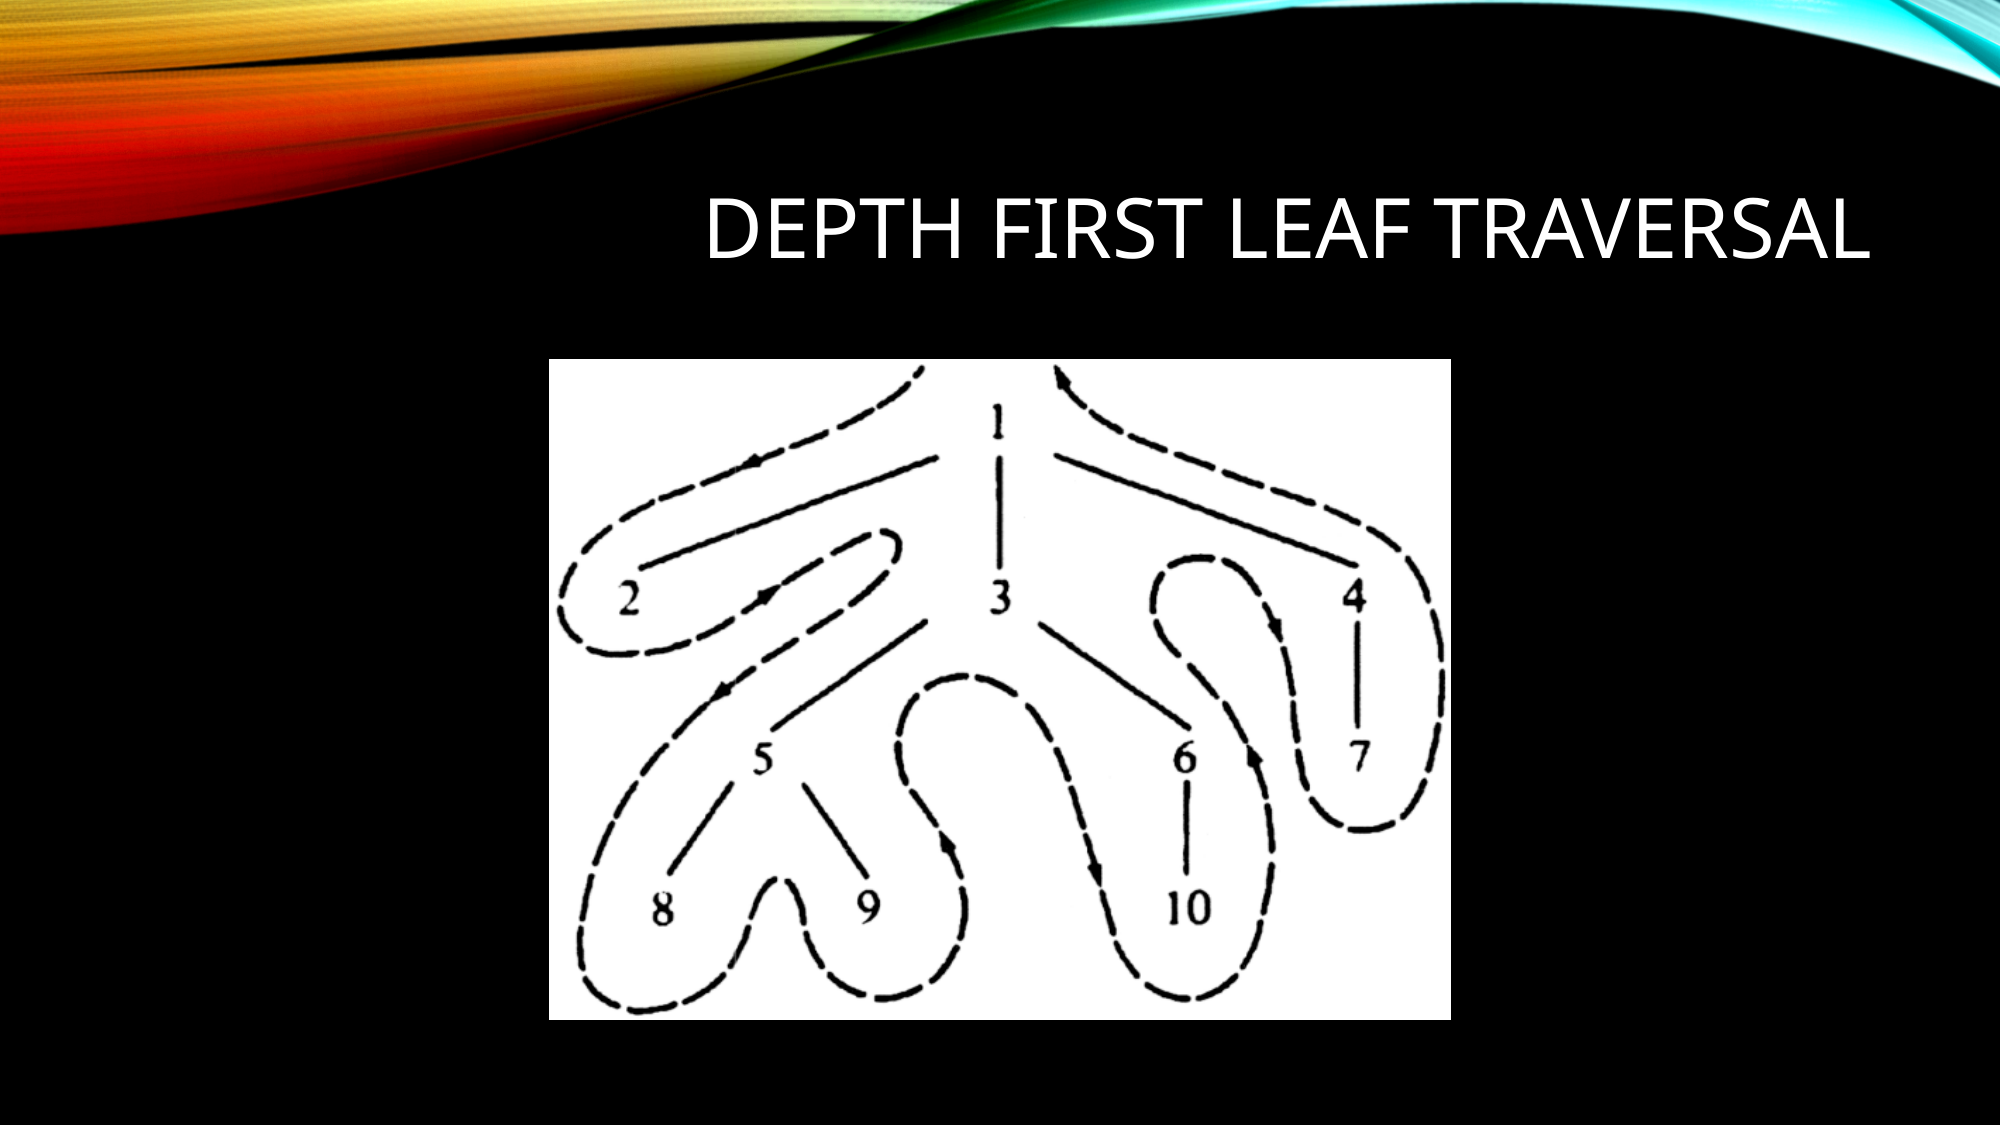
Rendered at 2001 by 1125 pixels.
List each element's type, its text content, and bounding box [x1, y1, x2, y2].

title Depth first leaf traversal [474, 125, 1888, 338]
picture [0, 0, 2000, 237]
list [549, 359, 1451, 1021]
